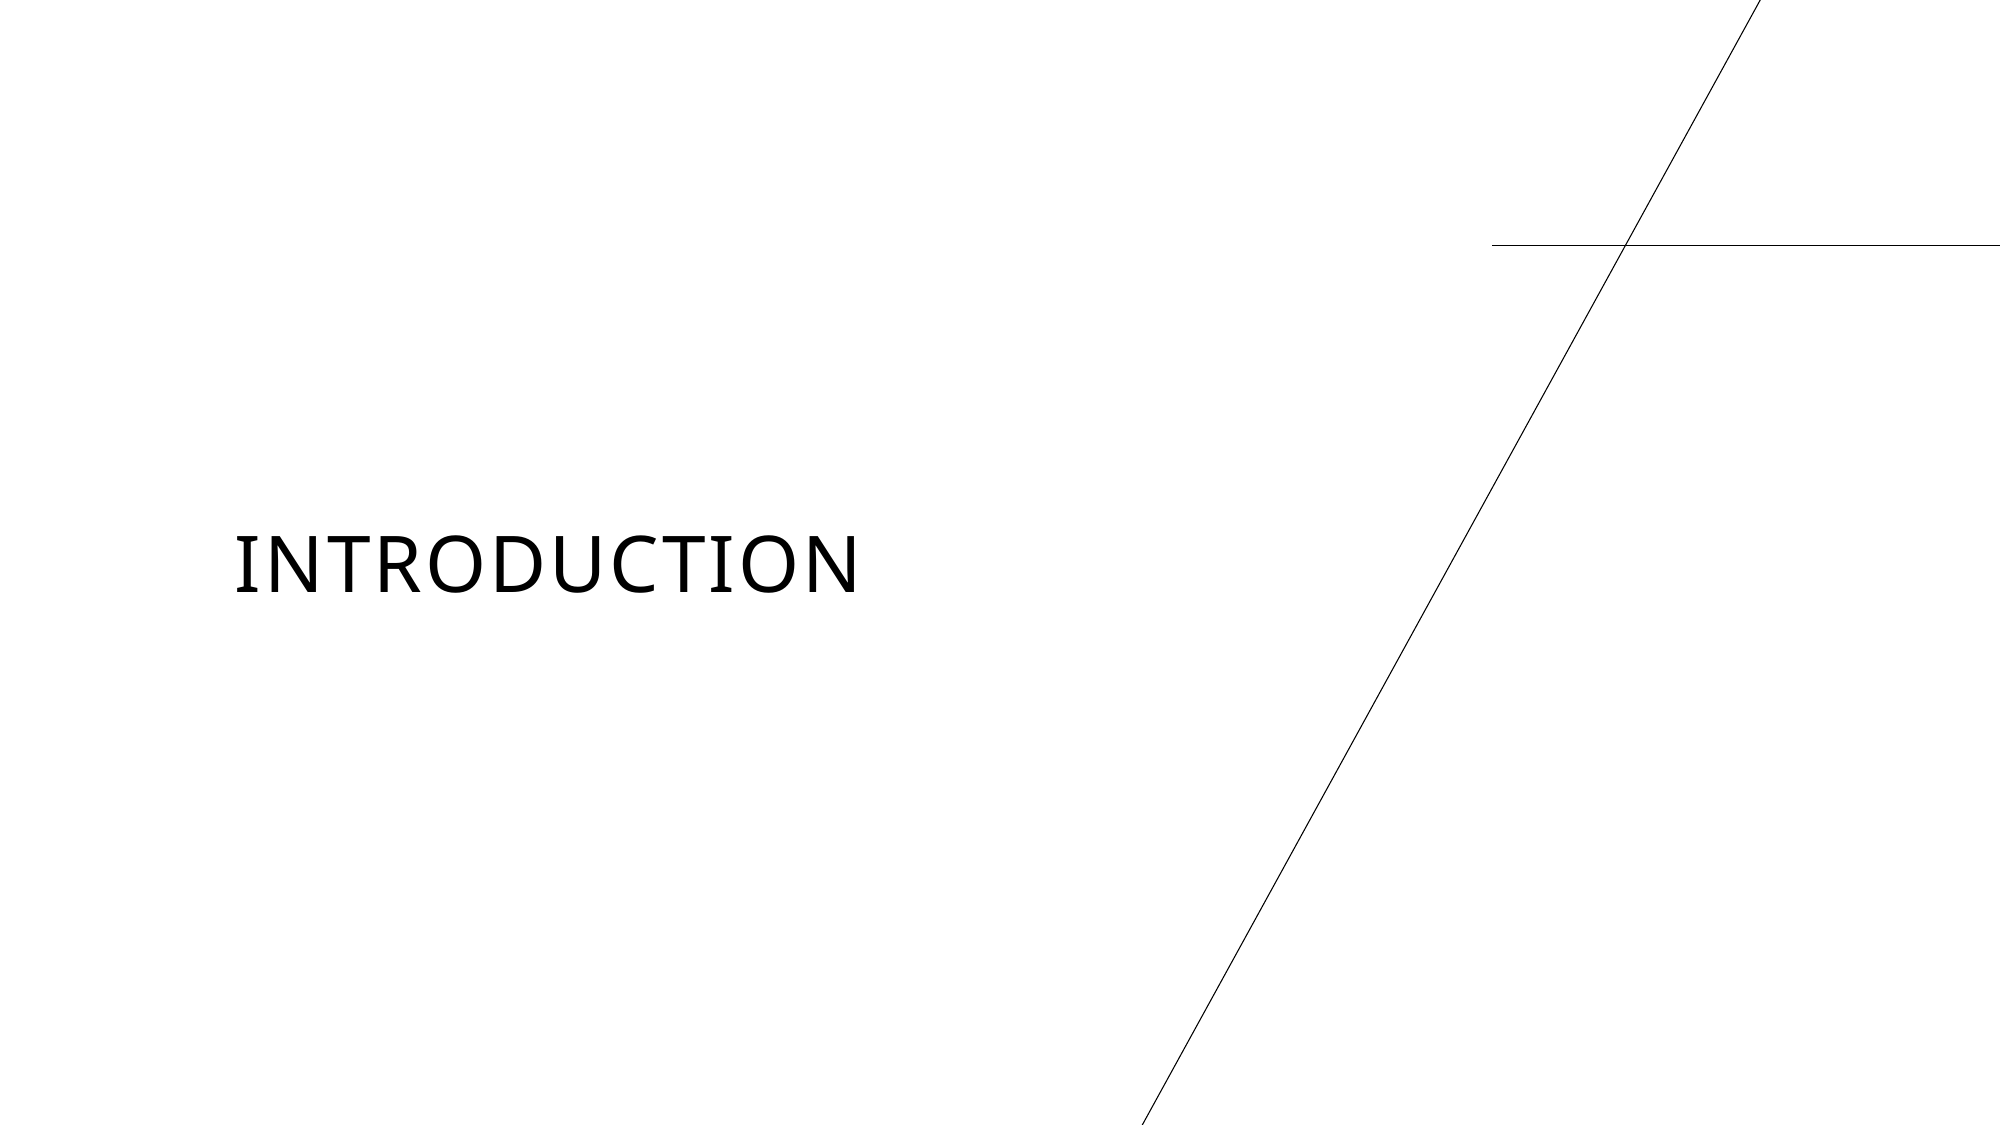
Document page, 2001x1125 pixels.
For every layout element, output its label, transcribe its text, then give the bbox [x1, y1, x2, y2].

title Introduction [219, 508, 883, 617]
